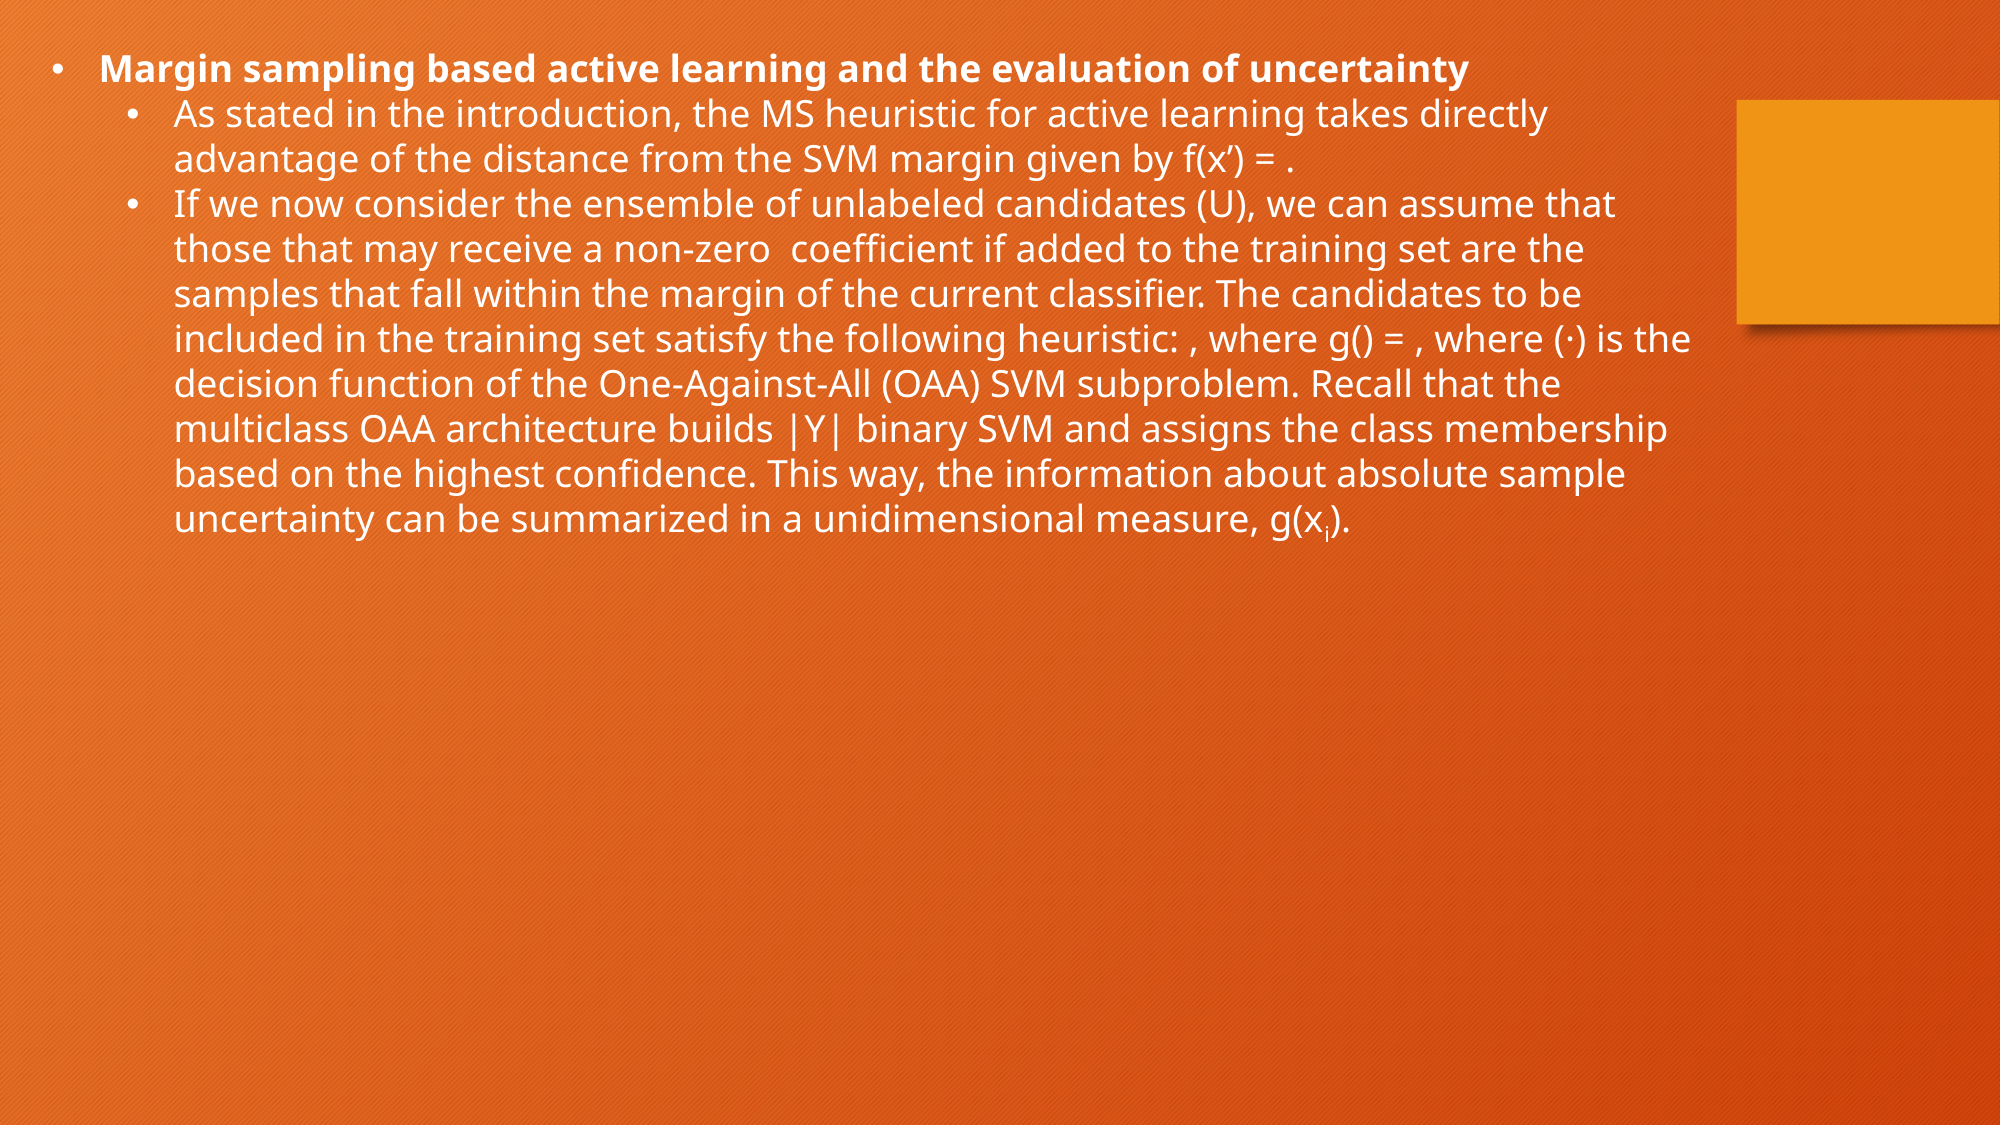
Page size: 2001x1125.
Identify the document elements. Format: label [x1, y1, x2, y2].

picture [1736, 325, 2000, 347]
